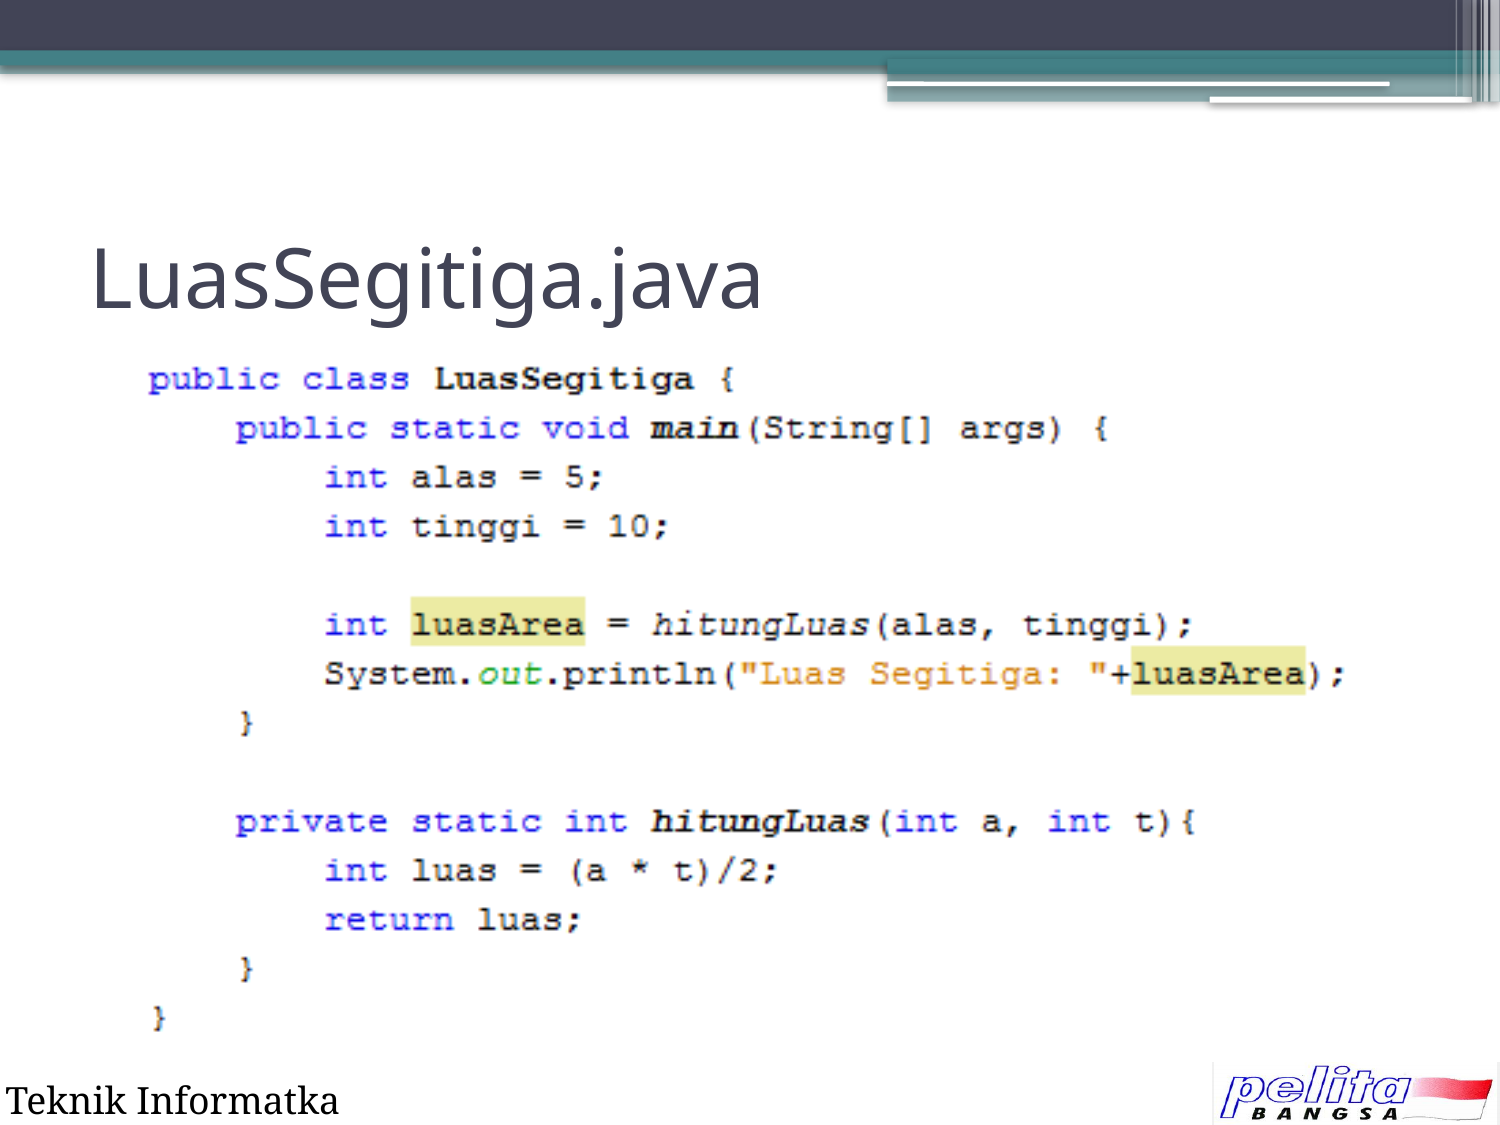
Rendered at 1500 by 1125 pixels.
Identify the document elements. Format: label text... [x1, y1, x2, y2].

picture [1212, 1062, 1500, 1125]
title LuasSegitiga.java [75, 187, 1425, 363]
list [124, 349, 1413, 1052]
